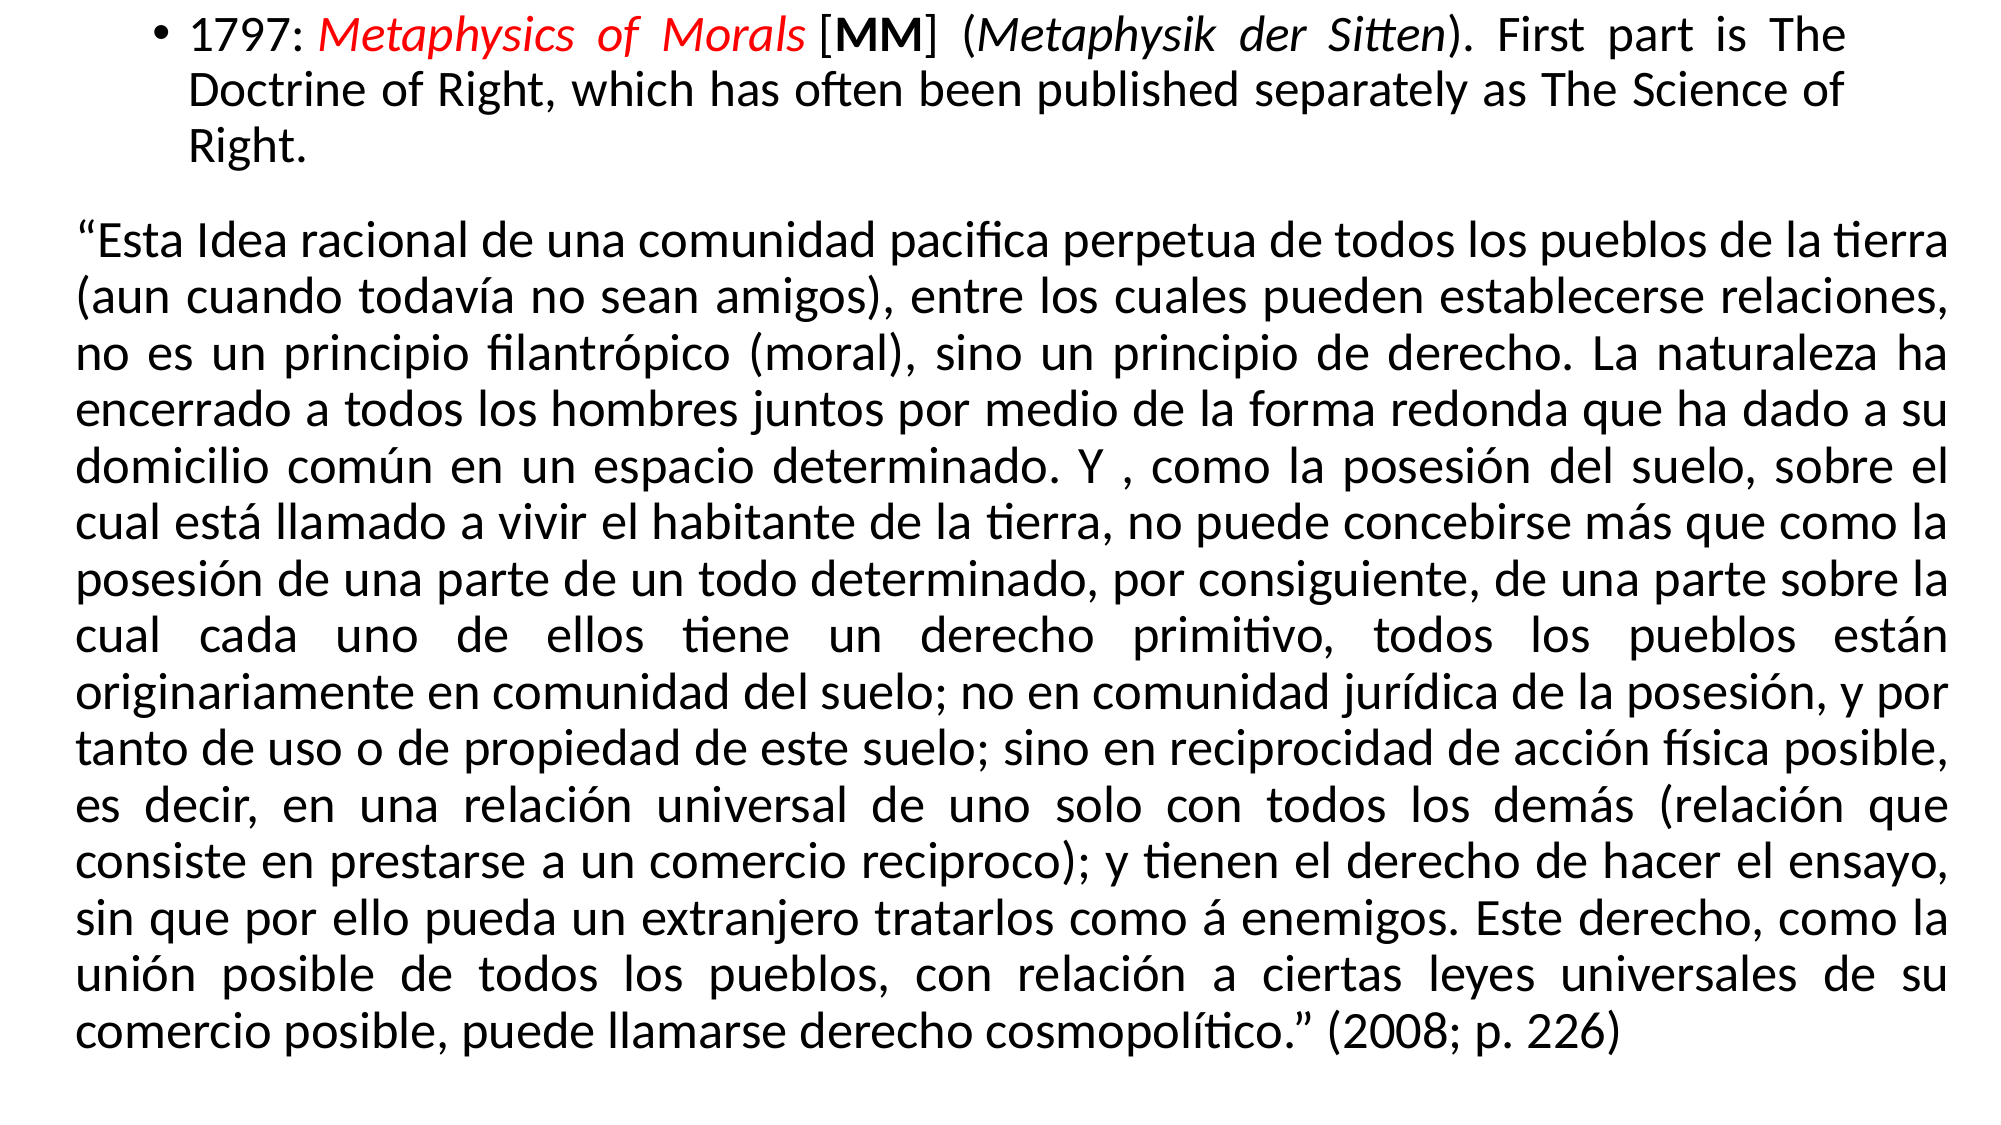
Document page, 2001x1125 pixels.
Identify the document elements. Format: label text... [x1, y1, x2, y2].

text_box “Esta Idea racional de una comunidad pacifica perpetua de todos los pueblos de la tierra (aun cuando todavía no sean amigos), entre los cuales pueden establecerse relaciones, no es un principio filantrópico (moral), sino un principio de derecho. La naturaleza ha encerrado a todos los hombres juntos por medio de la forma redonda que ha dado a su domicilio común en un espacio determinado. Y , como la posesión del suelo, sobre el cual está llamado a vivir el habitante de la tierra, no puede concebirse más que como la posesión de una parte de un todo determinado, por consiguiente, de una parte sobre la cual cada uno de ellos tiene un derecho primitivo, todos los pueblos están originariamente en comunidad del suelo; no en comunidad jurídica de la posesión, y por tanto de uso o de propiedad de este suelo; sino en reciprocidad de acción física posible, es decir, en una relación universal de uno solo con todos los demás (relación que consiste en prestarse a un comercio reciproco); y tienen el derecho de hacer el ensayo, sin que por ello pueda un extranjero tratarlos como á enemigos. Este derecho, como la unión posible de todos los pueblos, con relación a ciertas leyes universales de su comercio posible, puede llamarse derecho cosmopolítico.” (2008; p. 226) [60, 204, 1967, 1100]
list 1797: Metaphysics of Morals [MM] (Metaphysik der Sitten). First part is The Doctrine of Right, which has often been published separately as The Science of Right. [137, 0, 1863, 182]
